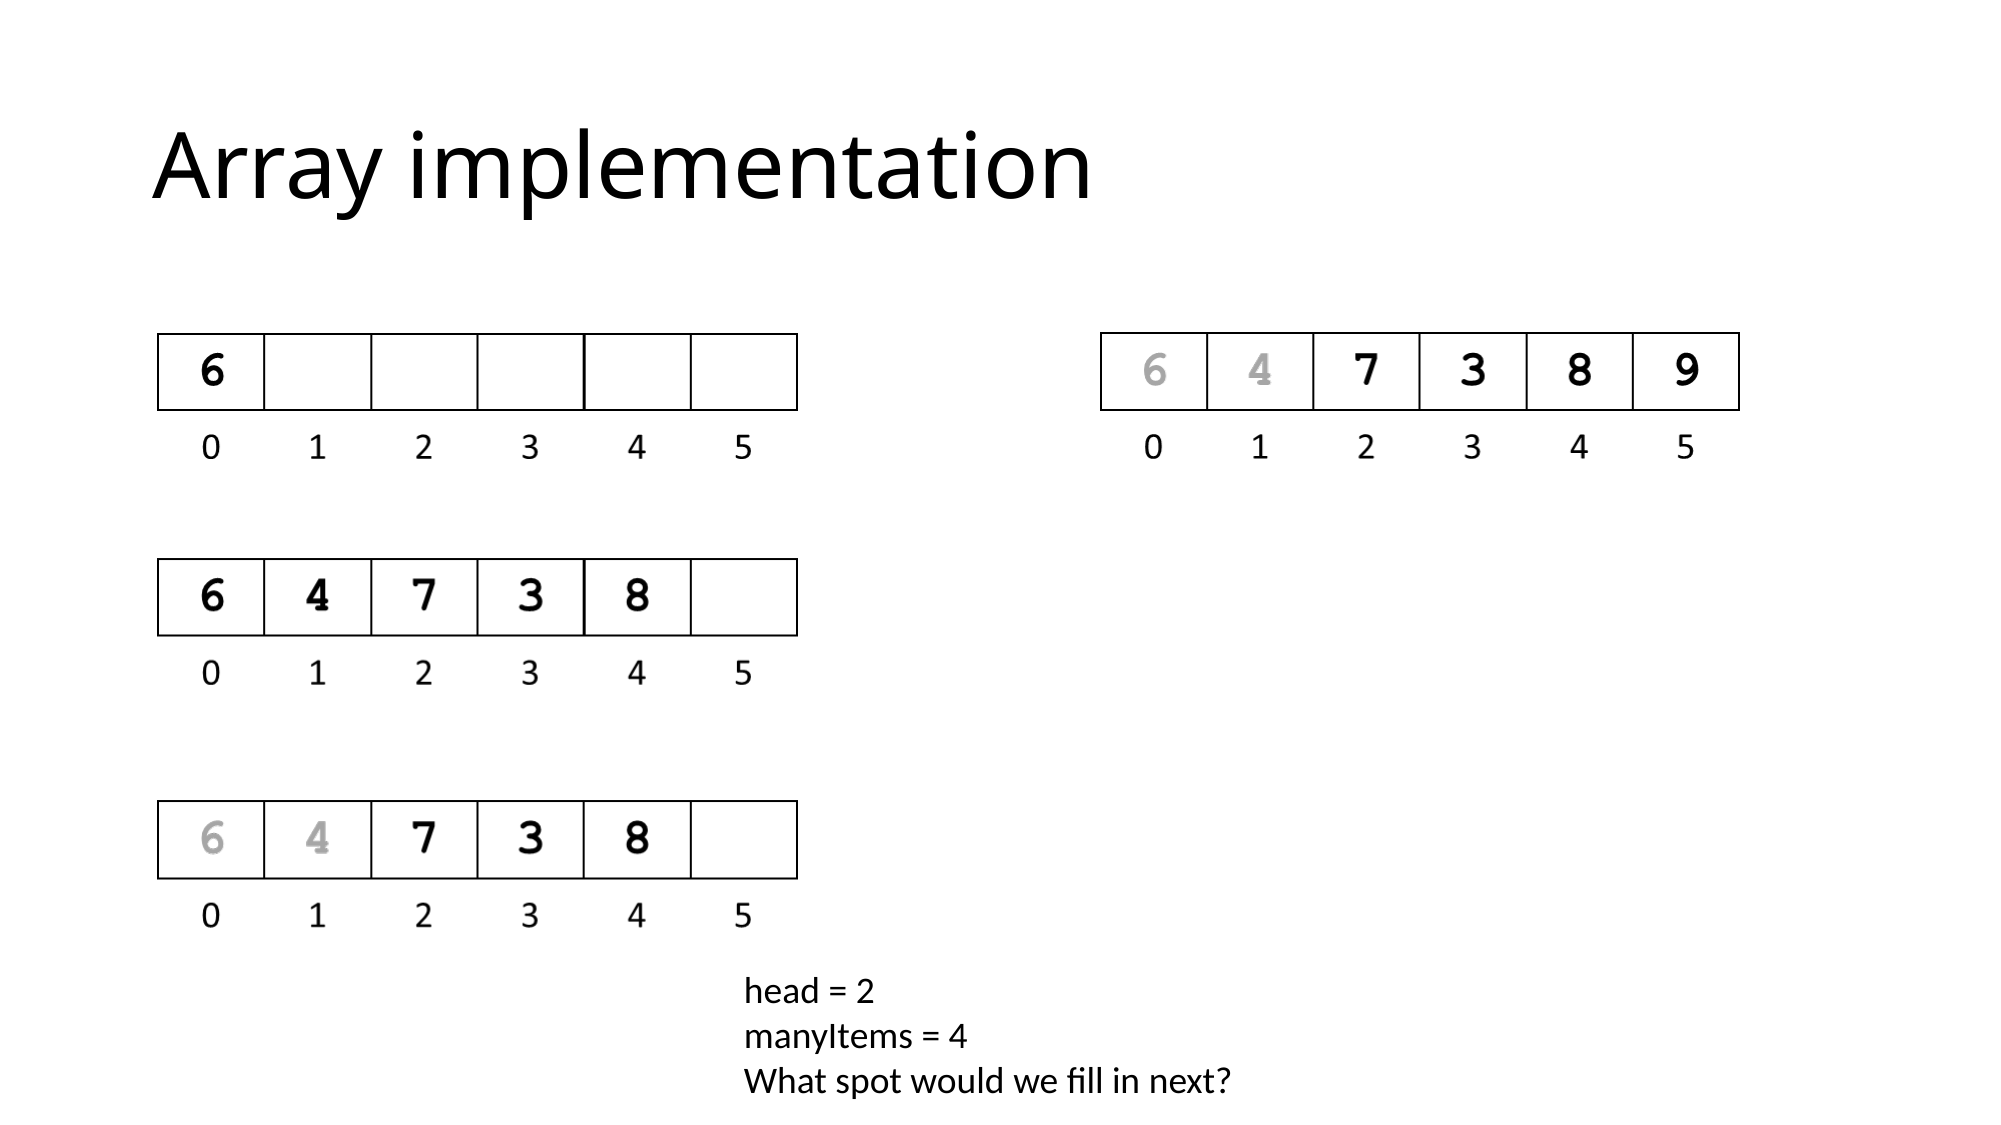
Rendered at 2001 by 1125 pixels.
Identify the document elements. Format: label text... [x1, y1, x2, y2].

picture [156, 793, 798, 961]
text_box head = 2 manyItems = 4 What spot would we fill in next? [729, 958, 1471, 1109]
picture [1100, 325, 1740, 493]
picture [156, 551, 798, 718]
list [156, 326, 797, 493]
title Array implementation [137, 59, 1863, 278]
